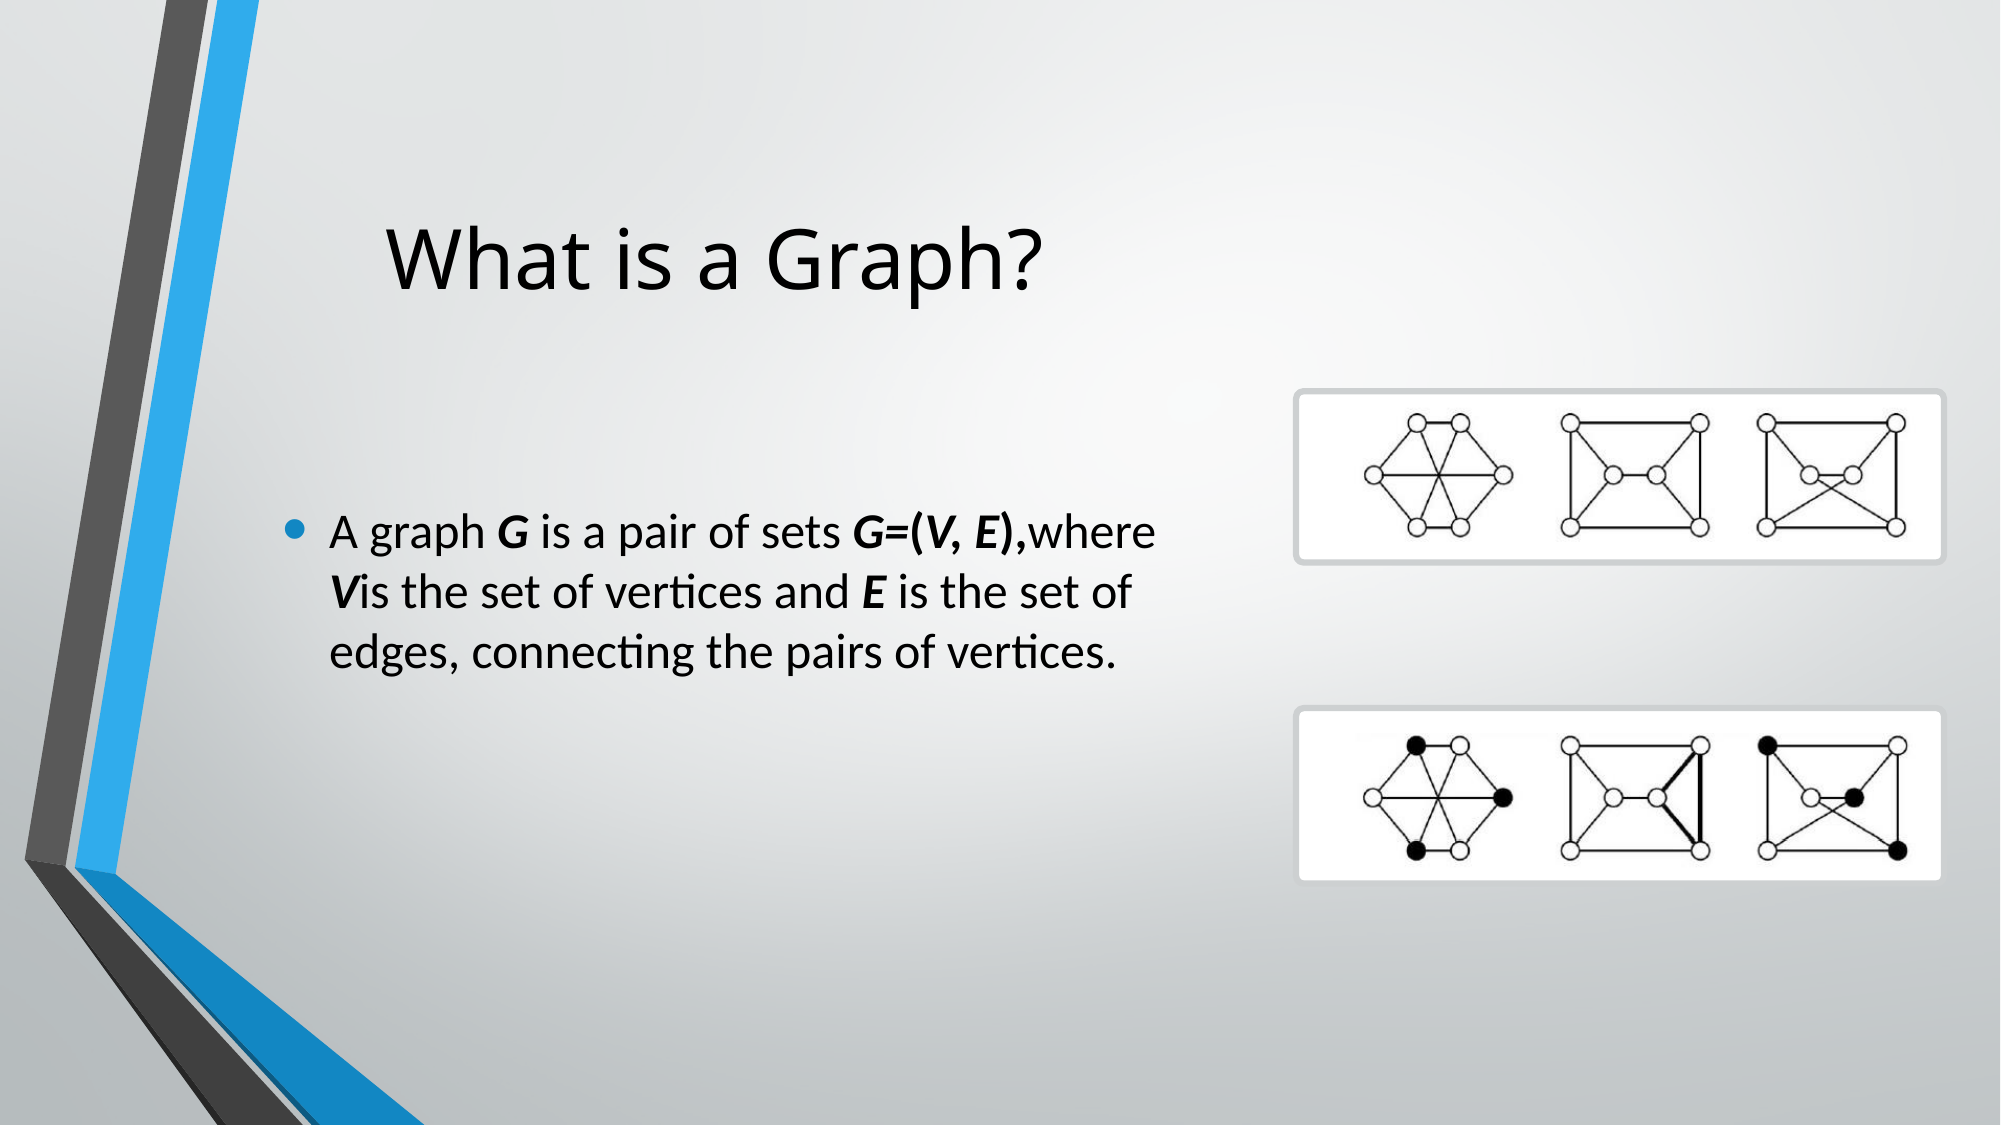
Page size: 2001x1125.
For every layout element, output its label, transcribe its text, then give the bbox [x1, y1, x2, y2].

title What is a Graph? [243, 112, 1187, 400]
picture [1295, 707, 1945, 884]
picture [1295, 390, 1945, 563]
list A graph G is a pair of sets G=(V, E),where Vis the set of vertices and E is the set of edges, connecting the pairs of vertices. [267, 332, 1211, 846]
